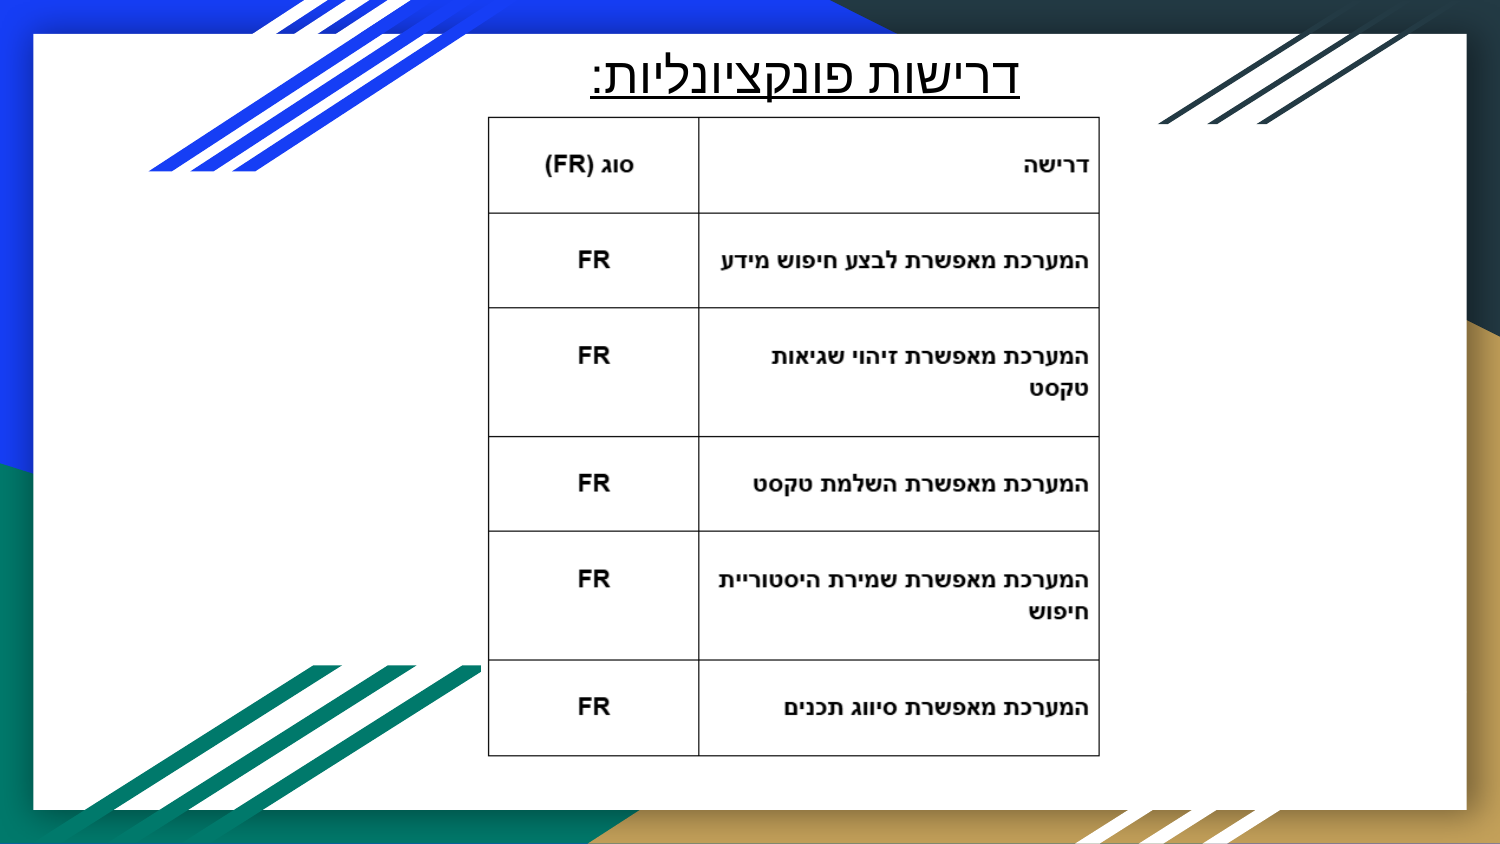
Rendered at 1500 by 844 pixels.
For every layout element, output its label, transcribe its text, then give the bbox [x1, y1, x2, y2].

picture [480, 110, 1102, 760]
title דרישות פונקציונליות: [530, 20, 1036, 109]
